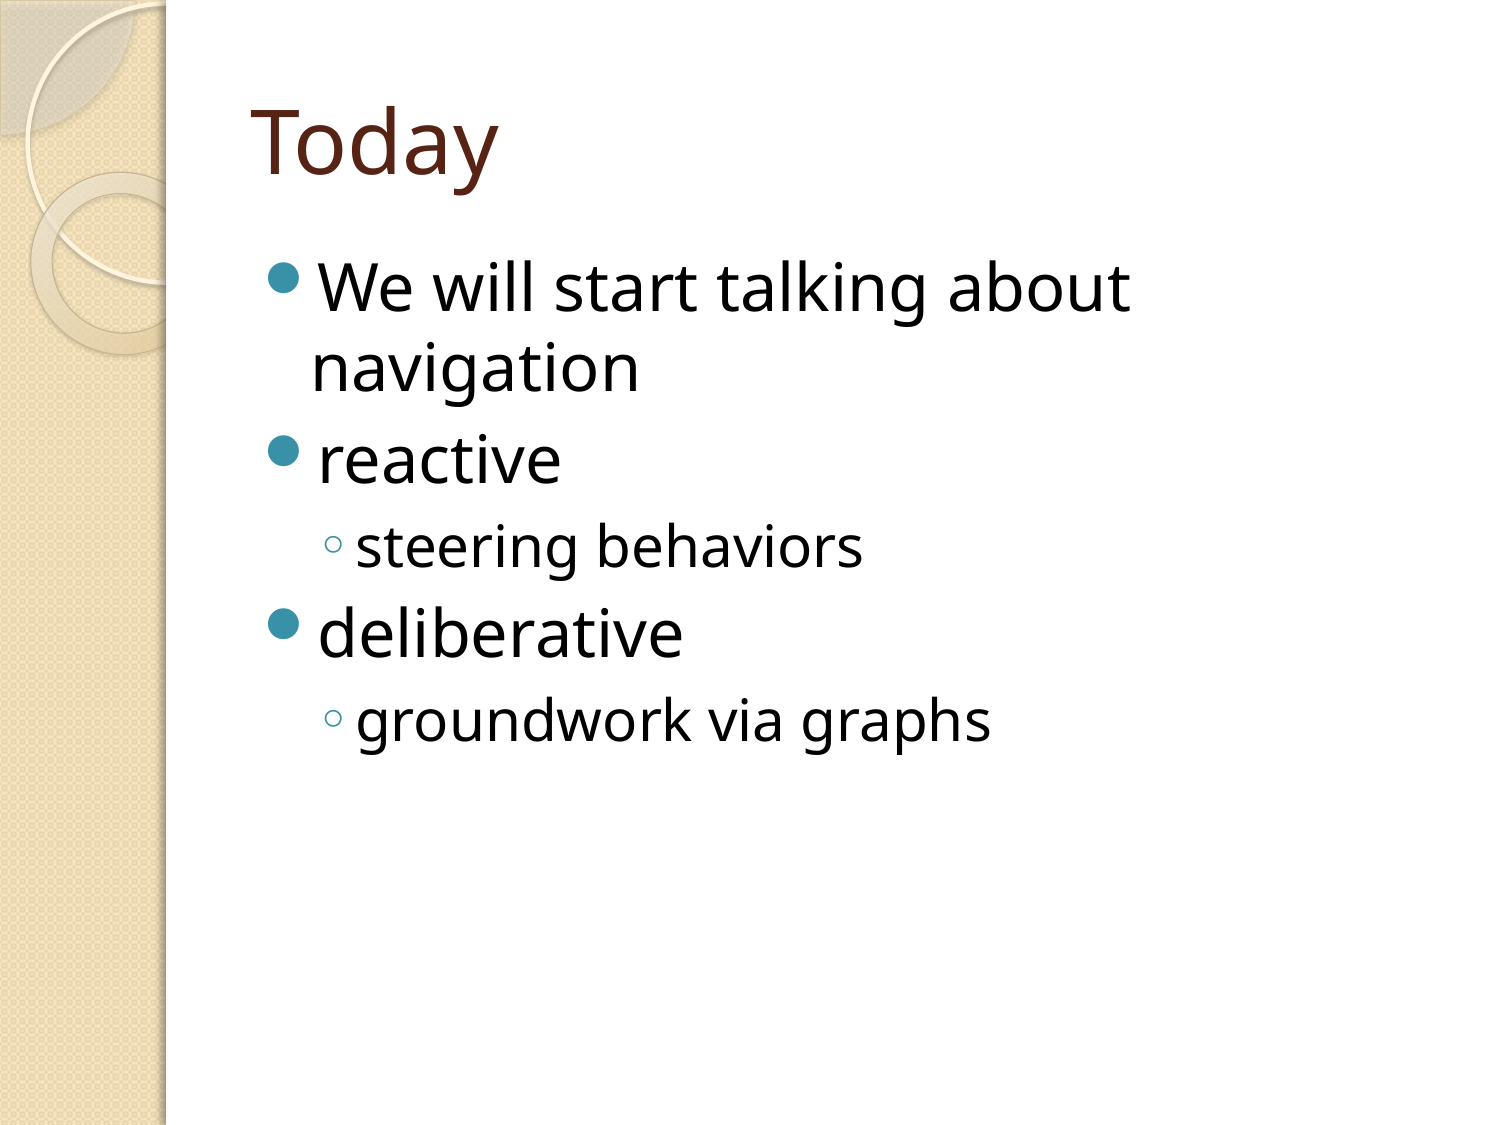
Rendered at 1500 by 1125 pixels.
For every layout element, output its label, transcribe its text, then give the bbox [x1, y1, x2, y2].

title Today [235, 45, 1466, 233]
list We will start talking about navigation reactive steering behaviors deliberative groundwork via graphs [235, 237, 1466, 1025]
